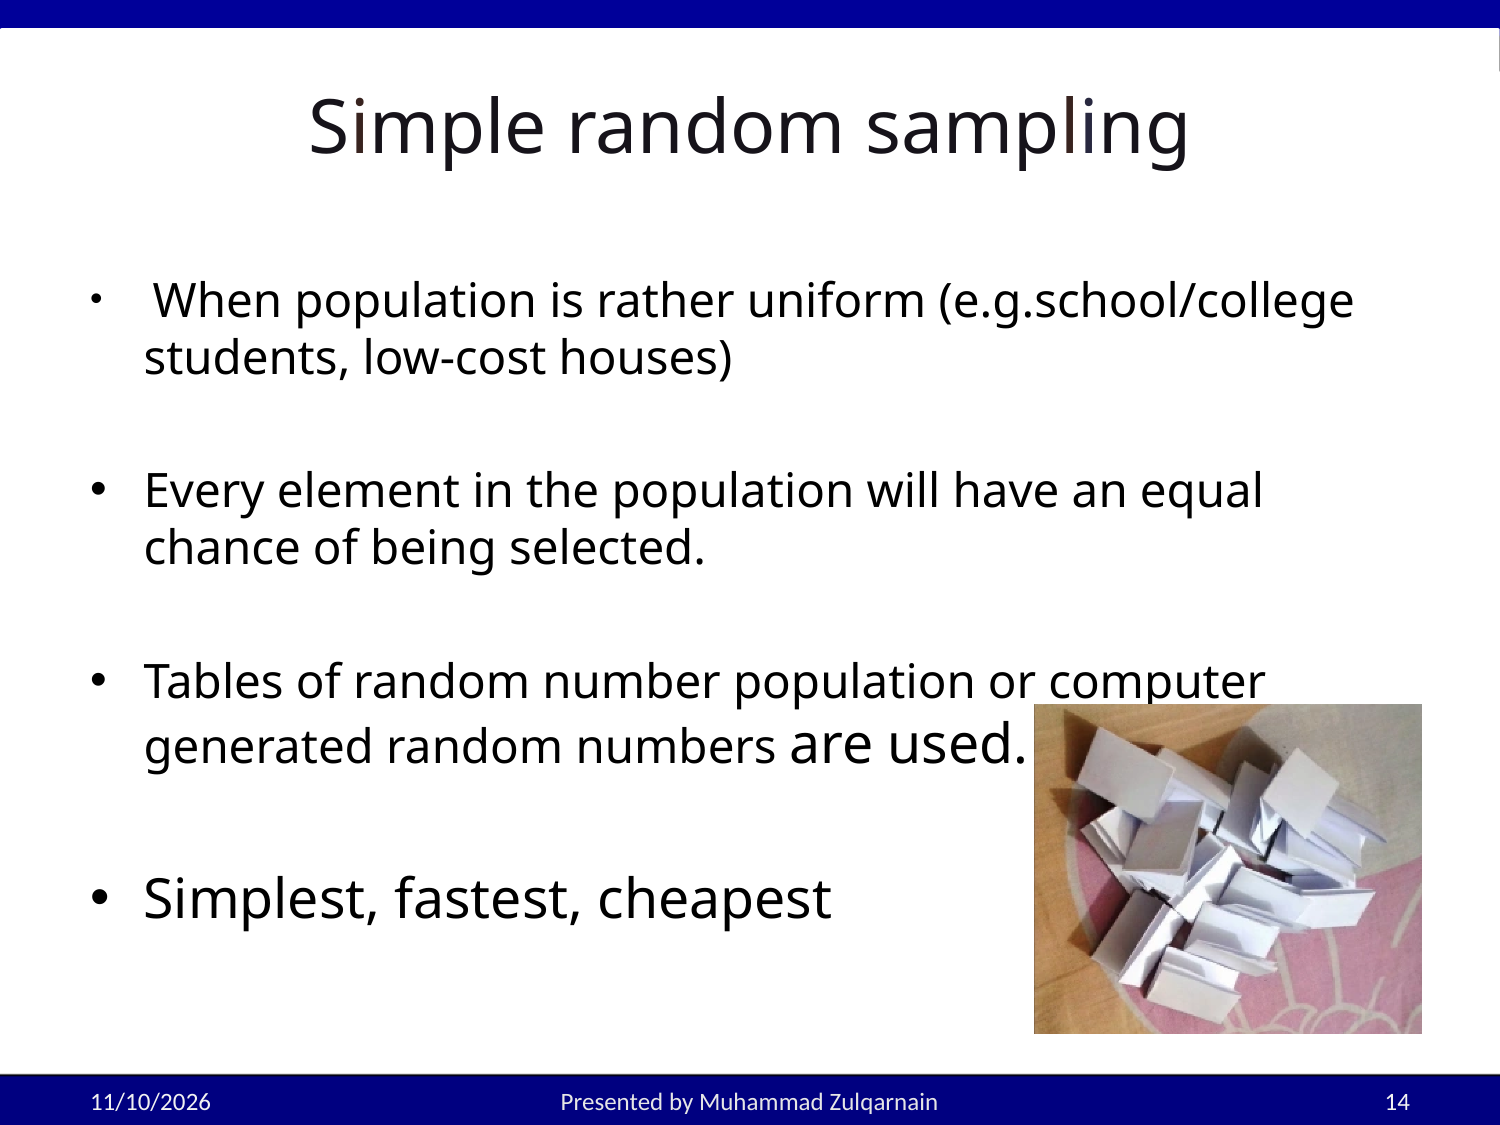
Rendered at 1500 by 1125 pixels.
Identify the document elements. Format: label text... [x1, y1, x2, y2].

picture [0, 0, 1500, 28]
footer Presented by Muhammad Zulqarnain [512, 1062, 988, 1125]
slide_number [75, 1062, 425, 1125]
slide_number 14 [1074, 1062, 1425, 1125]
list When population is rather uniform (e.g.school/college students, low-cost houses) Every element in the population will have an equal chance of being selected. Tables of random number population or computer generated random numbers are used. Simplest, fastest, cheapest [75, 262, 1425, 1005]
picture [0, 90, 1500, 1125]
title Simple random sampling [75, 99, 1425, 238]
